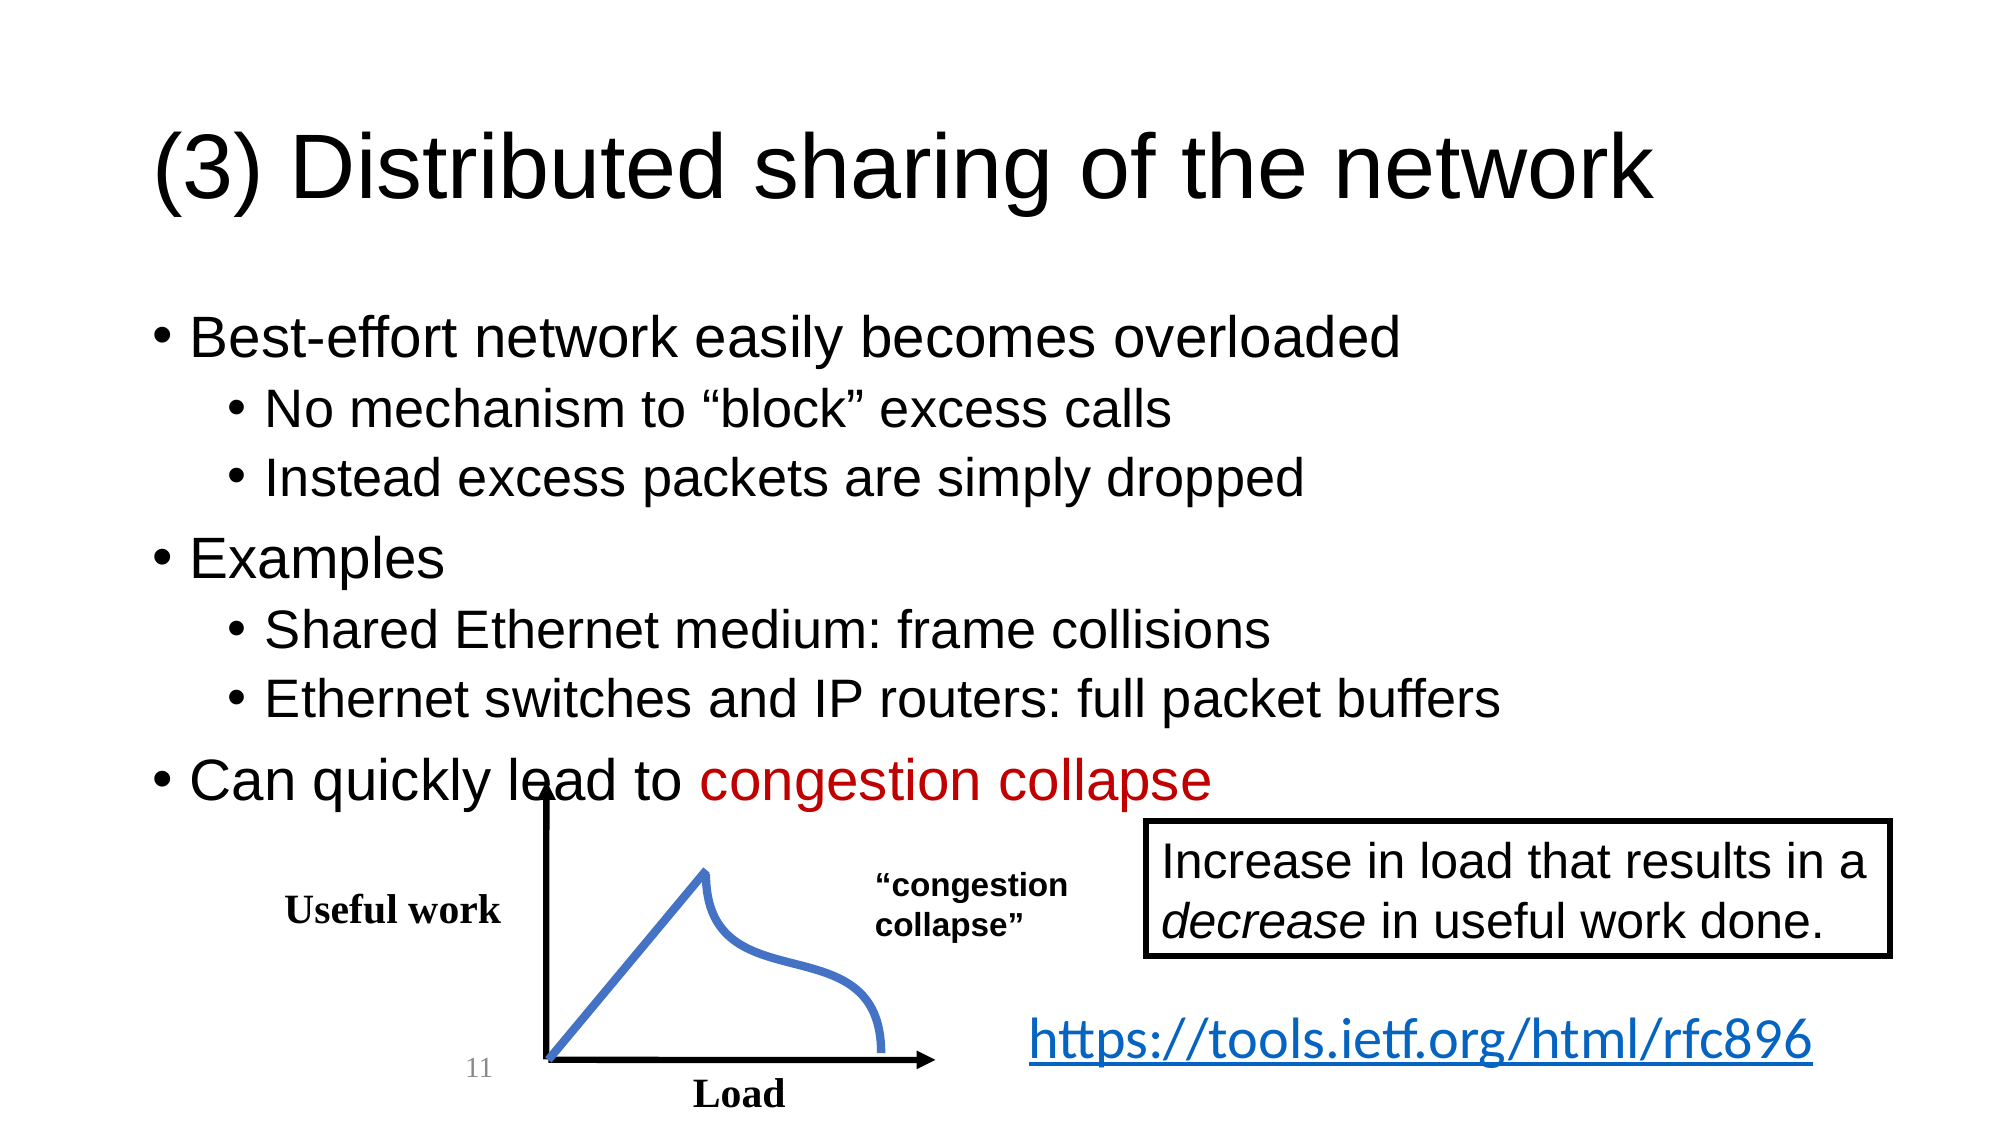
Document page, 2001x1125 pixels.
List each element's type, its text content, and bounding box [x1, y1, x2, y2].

text_box Load [677, 1058, 802, 1124]
text_box “congestion collapse” [860, 855, 1084, 950]
slide_number 11 [58, 1035, 509, 1096]
text_box [540, 781, 553, 1060]
text_box https://tools.ietf.org/html/rfc896 [999, 993, 1842, 1078]
text_box Useful work [269, 873, 517, 939]
text_box Increase in load that results in a decrease in useful work done. [1146, 821, 1891, 956]
text_box [802, 1053, 936, 1067]
list Best-effort network easily becomes overloaded No mechanism to “block” excess calls Instead excess packets are simply dropped Examples Shared Ethernet medium: frame collisions Ethernet switches and IP routers: full packet buffers Can quickly lead to congestion collapse [137, 299, 1863, 1014]
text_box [703, 875, 884, 1052]
title (3) Distributed sharing of the network [137, 59, 1863, 278]
